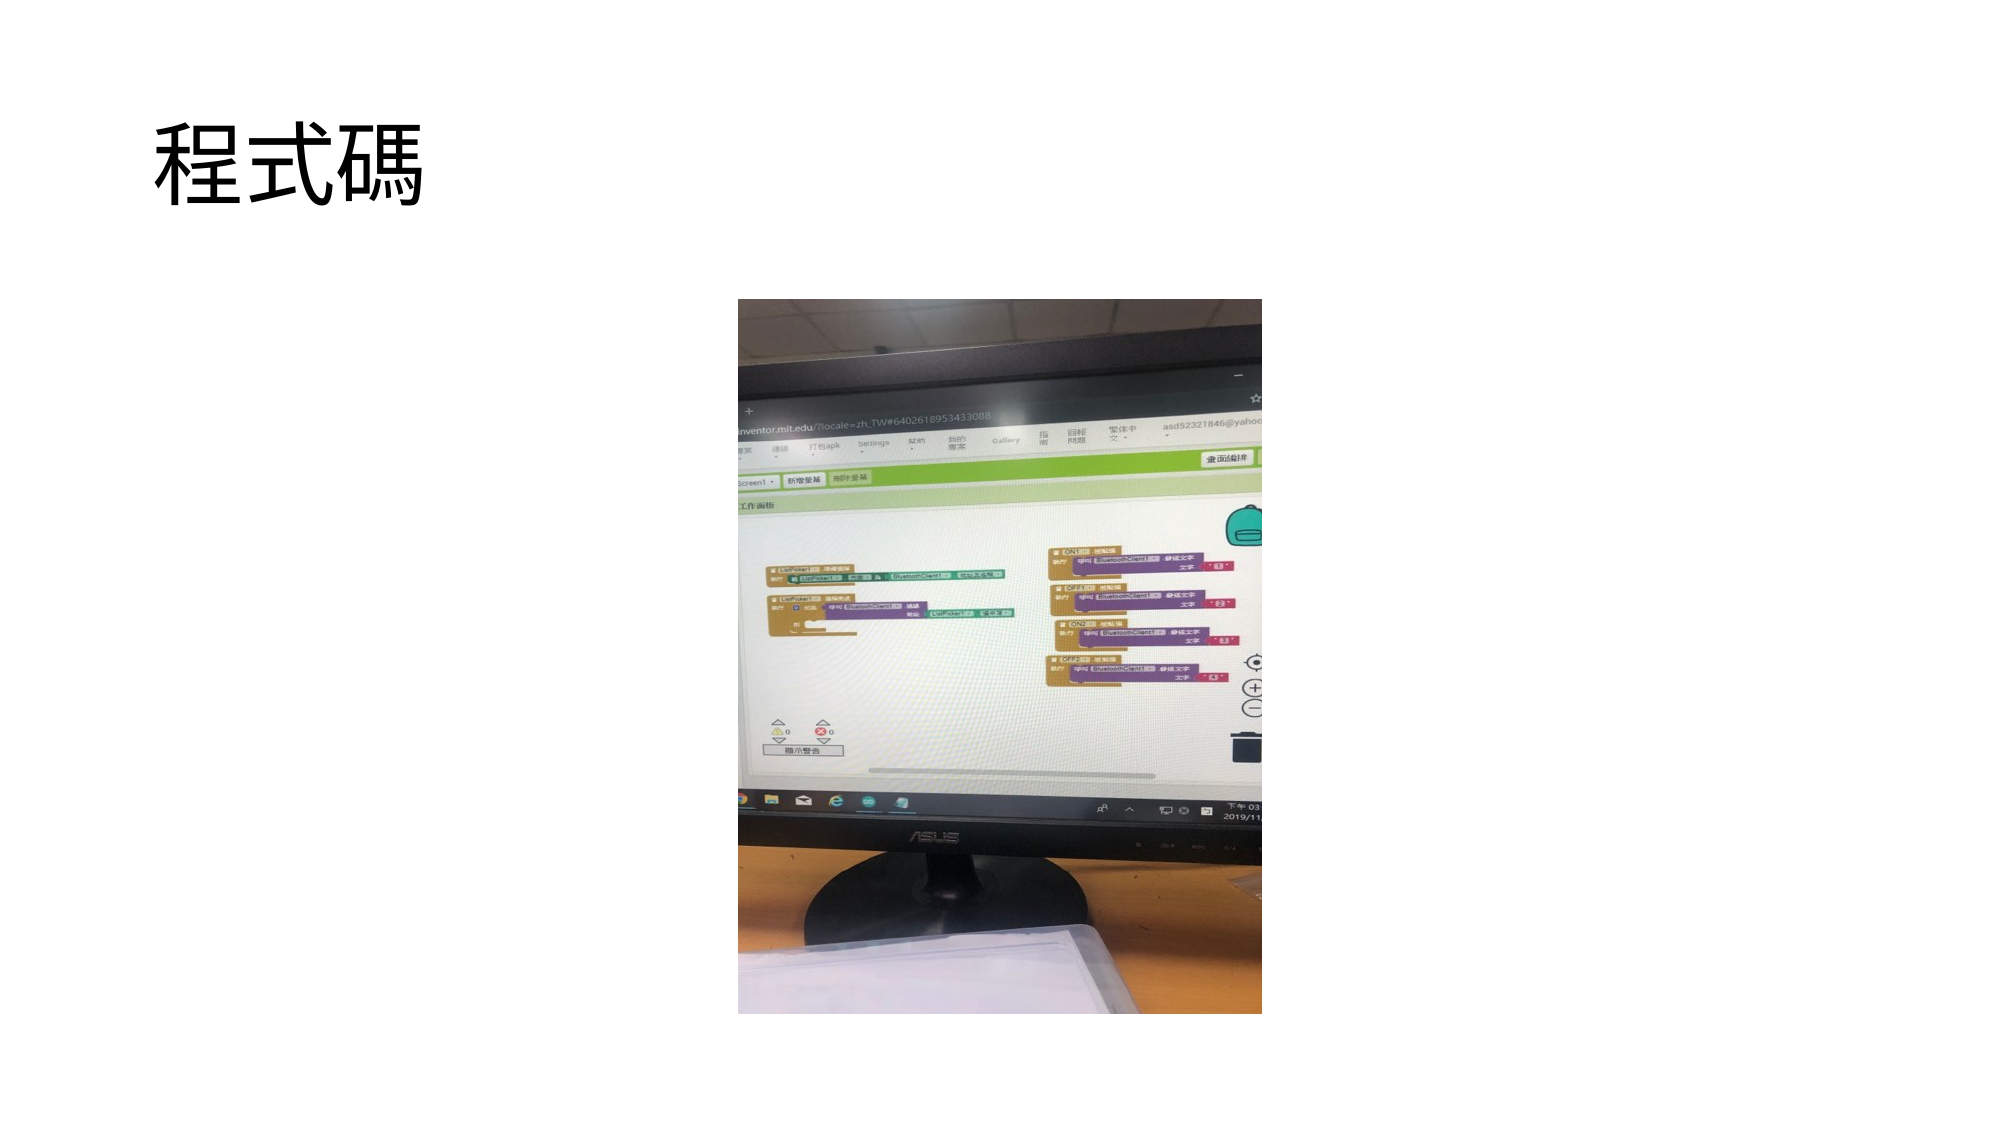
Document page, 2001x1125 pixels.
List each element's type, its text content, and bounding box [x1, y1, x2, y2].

title 程式碼 [137, 59, 1863, 278]
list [738, 299, 1262, 1014]
